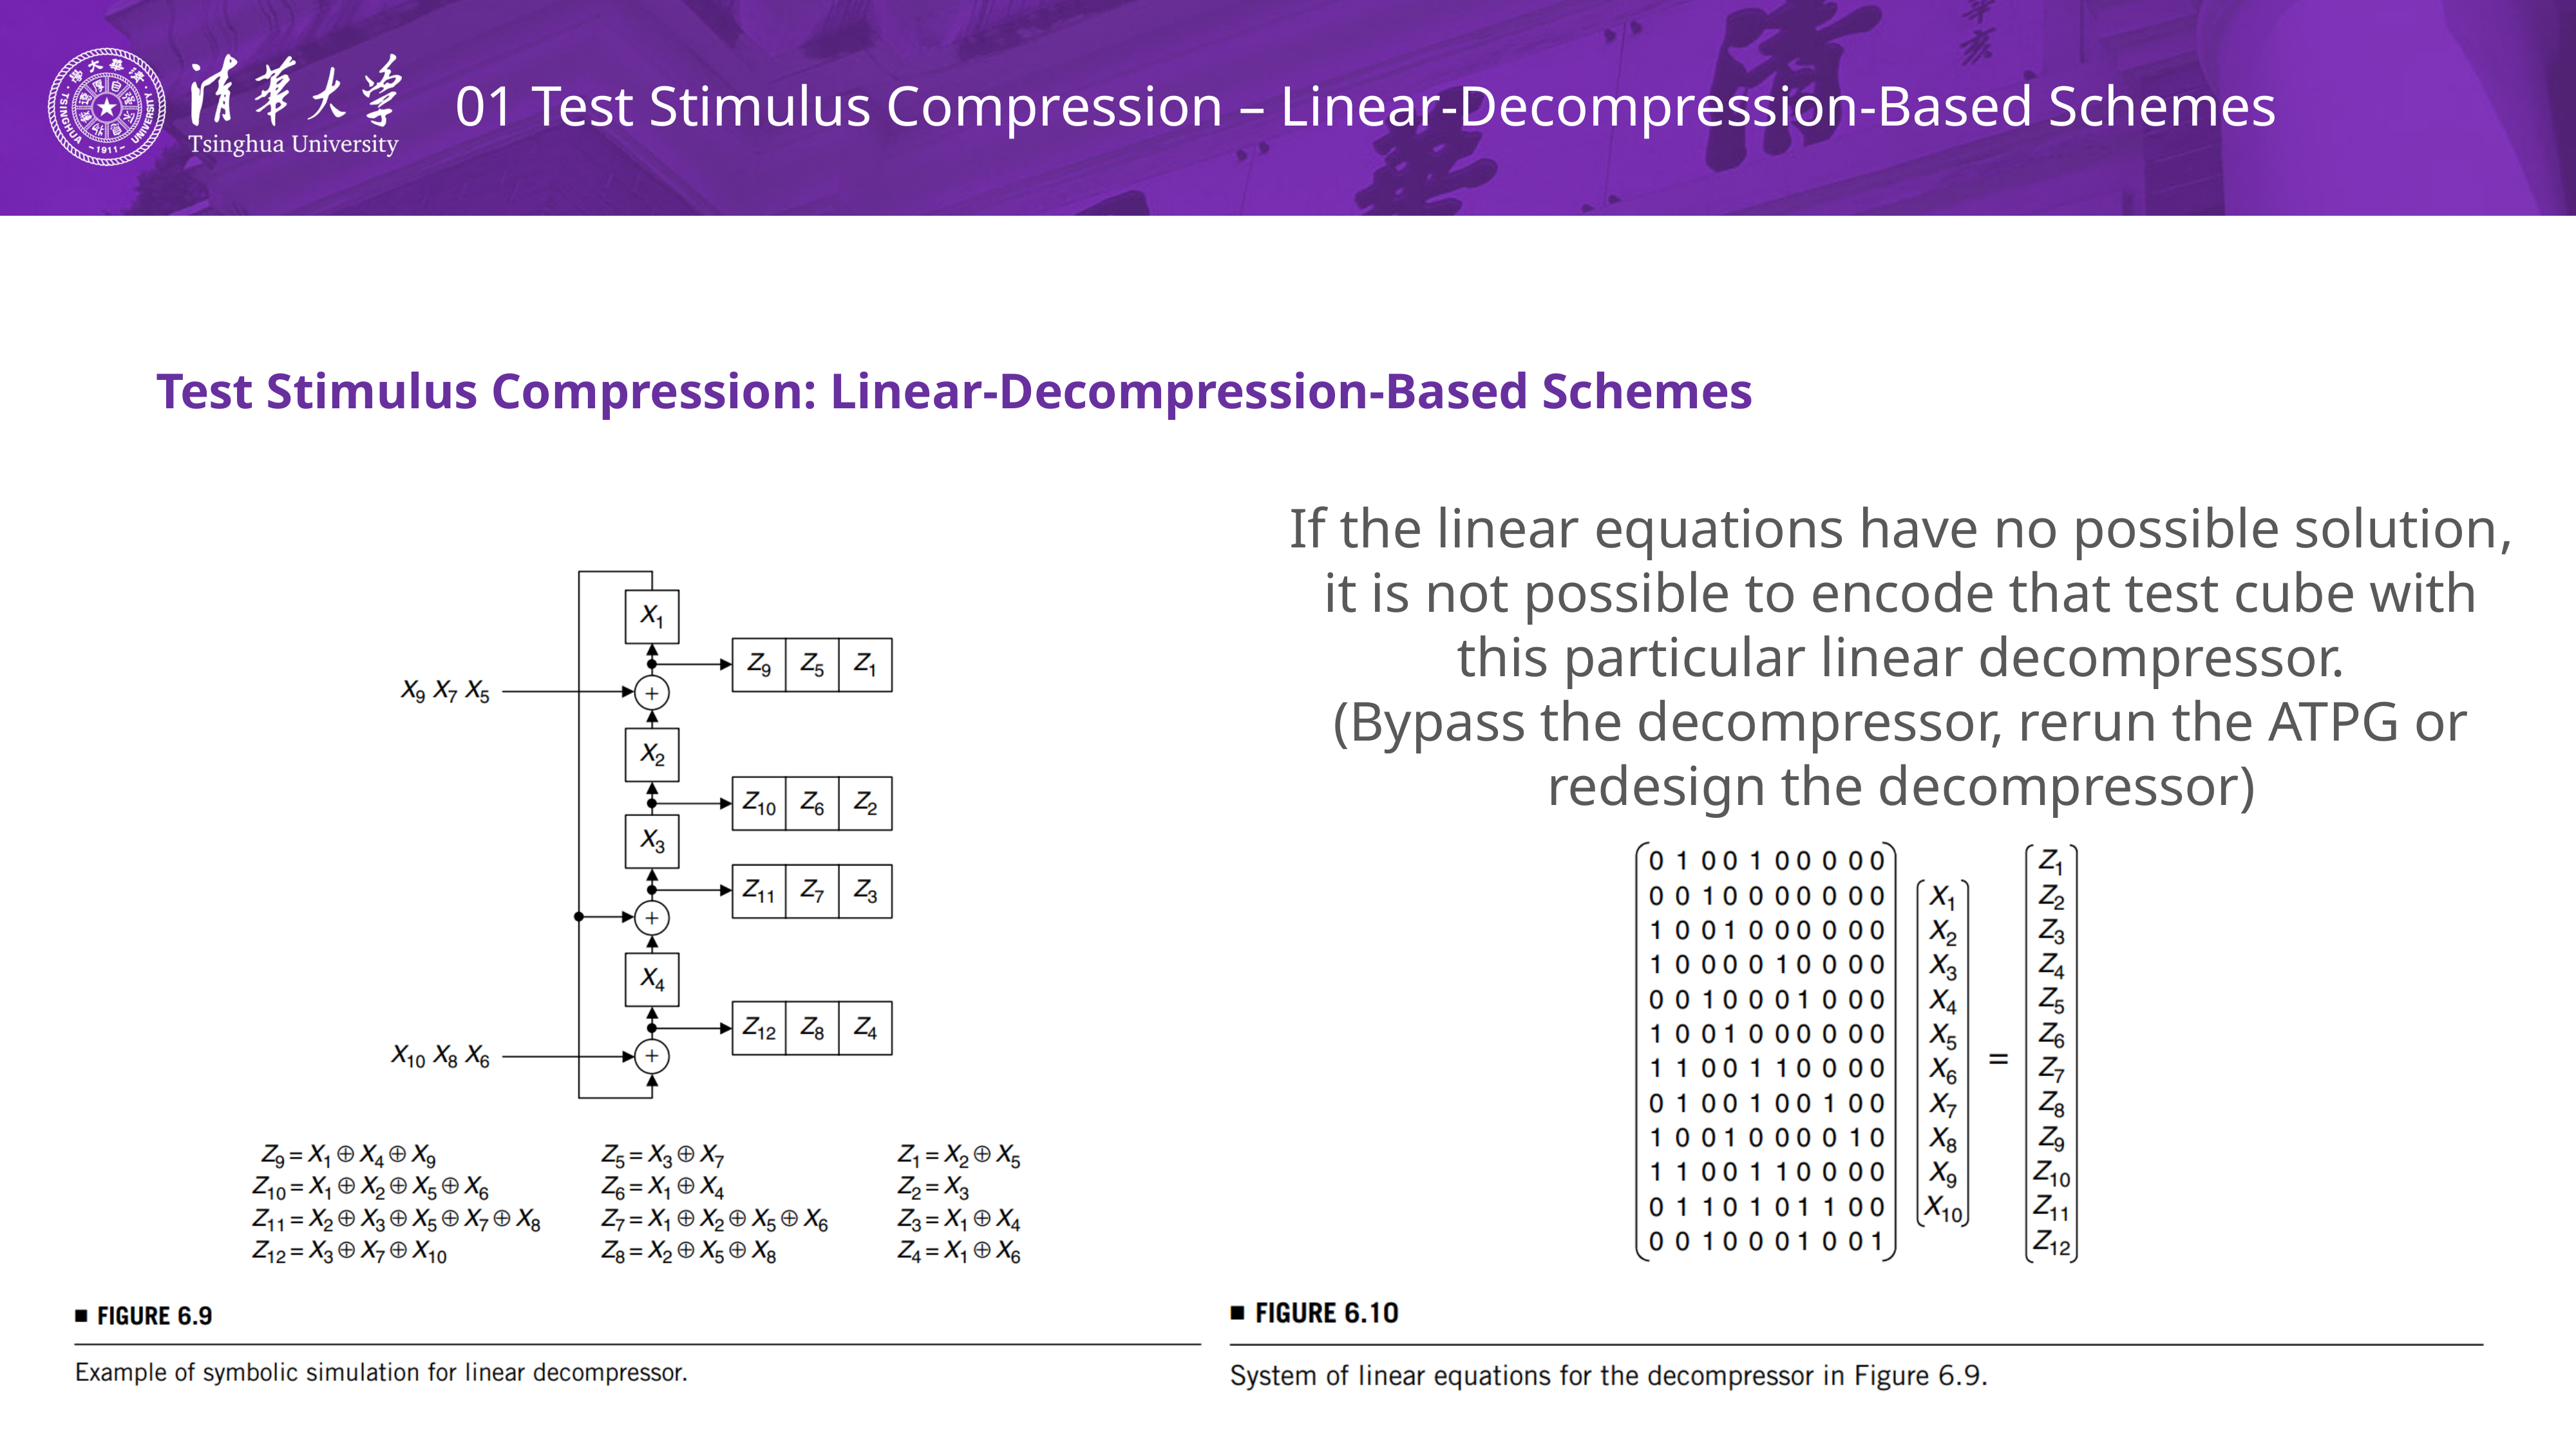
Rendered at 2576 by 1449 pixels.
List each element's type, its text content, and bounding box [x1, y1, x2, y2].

picture [51, 539, 2537, 1425]
picture [0, 0, 2576, 216]
text_box If the linear equations have no possible solution, it is not possible to encode that test cube with this particular linear decompressor. (Bypass the decompressor, rerun the ATPG or redesign the decompressor) [1266, 489, 2537, 792]
title 01 Test Stimulus Compression – Linear-Decompression-Based Schemes [449, 41, 2498, 166]
text_box Test Stimulus Compression: Linear-Decompression-Based Schemes [146, 327, 2498, 792]
